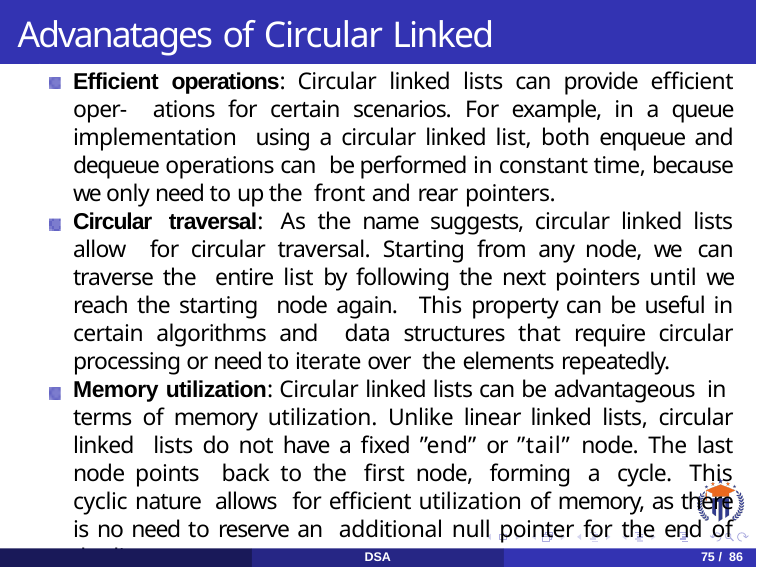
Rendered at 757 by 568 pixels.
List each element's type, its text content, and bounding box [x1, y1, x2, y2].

text_box [0, 0, 756, 64]
title Advanatages of Circular Linked List [15, 9, 521, 108]
picture [48, 387, 62, 400]
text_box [0, 548, 757, 568]
picture [48, 218, 62, 231]
picture [48, 77, 62, 90]
text_box Efficient operations: Circular linked lists can provide efficient oper- ations for certain scenarios. For example, in a queue implementation using a circular linked list, both enqueue and dequeue operations can be performed in constant time, because we only need to up the front and rear pointers. Circular traversal: As the name suggests, circular linked lists allow for circular traversal. Starting from any node, we can traverse the entire list by following the next pointers until we reach the starting node again. This property can be useful in certain algorithms and data structures that require circular processing or need to iterate over the elements repeatedly. Memory utilization: Circular linked lists can be advantageous in terms of memory utilization. Unlike linear linked lists, circular linked lists do not have a fixed ”end” or ”tail” node. The last node points back to the first node, forming a cycle. This cyclic nature allows for efficient utilization of memory, as there is no need to reserve an additional null pointer for the end of the list. [71, 64, 734, 546]
picture [690, 478, 751, 525]
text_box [531, 531, 750, 542]
